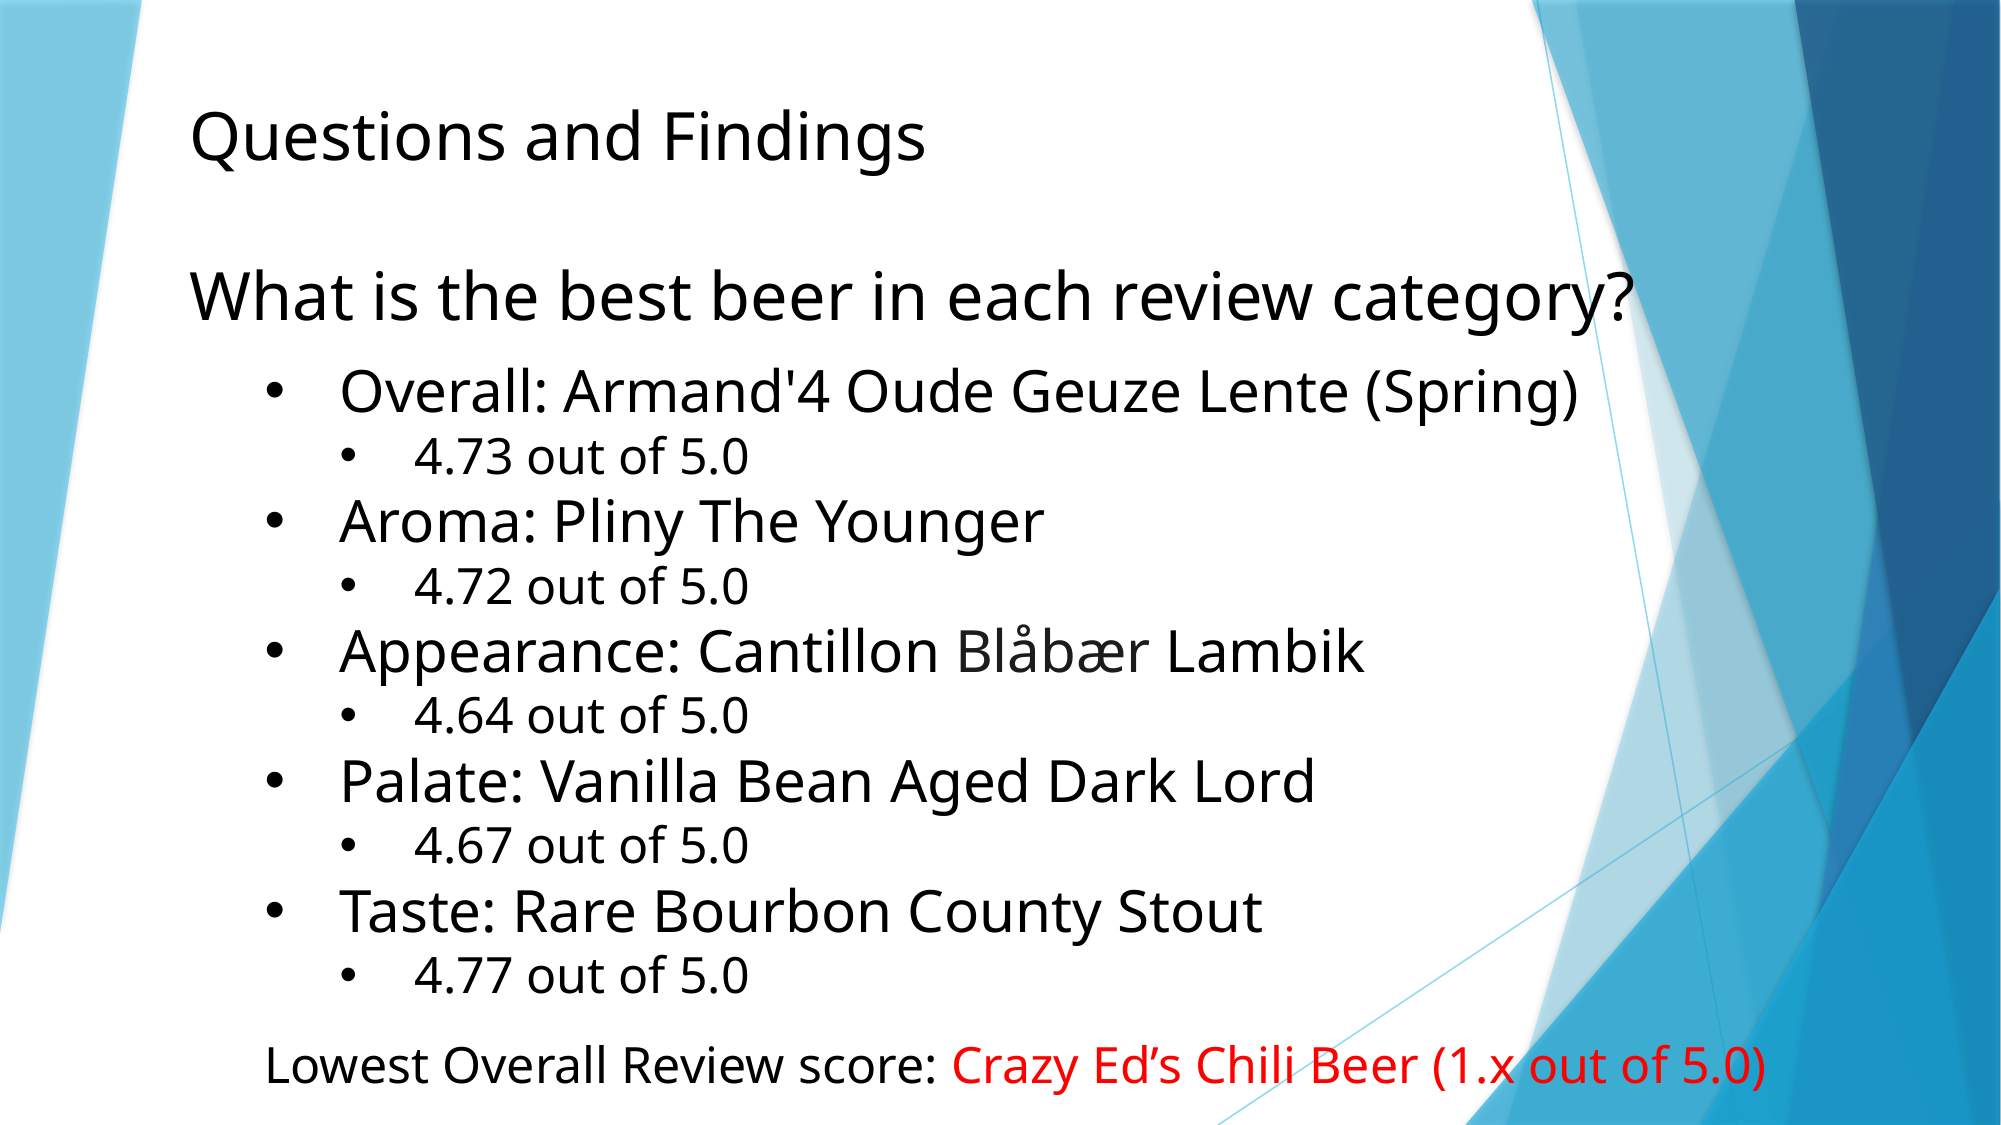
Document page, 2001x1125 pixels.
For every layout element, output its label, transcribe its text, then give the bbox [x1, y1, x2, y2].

text_box Questions and Findings What is the best beer in each review category? Overall: Armand'4 Oude Geuze Lente (Spring) 4.73 out of 5.0 Aroma: Pliny The Younger 4.72 out of 5.0 Appearance: Cantillon Blåbær Lambik 4.64 out of 5.0 Palate: Vanilla Bean Aged Dark Lord 4.67 out of 5.0 Taste: Rare Bourbon County Stout 4.77 out of 5.0 Lowest Overall Review score: Crazy Ed’s Chili Beer (1.x out of 5.0) [174, 86, 1830, 1102]
